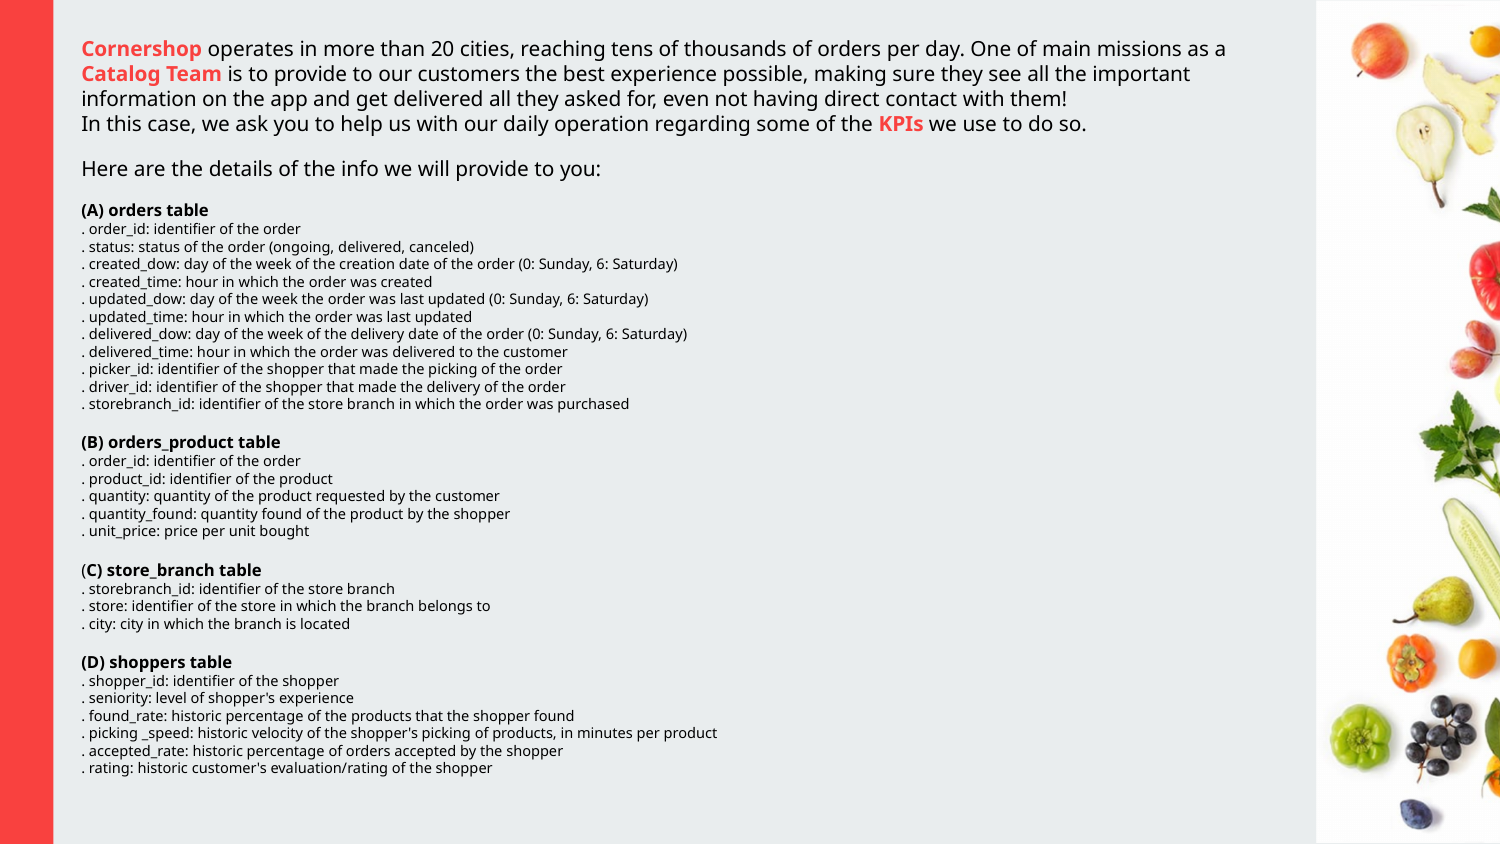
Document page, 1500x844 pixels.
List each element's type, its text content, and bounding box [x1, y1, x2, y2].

text_box [0, 0, 54, 844]
picture [986, 1, 1500, 842]
text_box Cornershop operates in more than 20 cities, reaching tens of thousands of orders per day. One of main missions as a Catalog Team is to provide to our customers the best experience possible, making sure they see all the important information on the app and get delivered all they asked for, even not having direct contact with them! In this case, we ask you to help us with our daily operation regarding some of the KPIs we use to do so. Here are the details of the info we will provide to you: (A) orders table . order_id: identifier of the order . status: status of the order (ongoing, delivered, canceled) . created_dow: day of the week of the creation date of the order (0: Sunday, 6: Saturday) . created_time: hour in which the order was created . updated_dow: day of the week the order was last updated (0: Sunday, 6: Saturday) . updated_time: hour in which the order was last updated . delivered_dow: day of the week of the delivery date of the order (0: Sunday, 6: Saturday) . delivered_time: hour in which the order was delivered to the customer . picker_id: identifier of the shopper that made the picking of the order . driver_id: identifier of the shopper that made the delivery of the order . storebranch_id: identifier of the store branch in which the order was purchased (B) orders_product table . order_id: identifier of the order . product_id: identifier of the product . quantity: quantity of the product requested by the customer . quantity_found: quantity found of the product by the shopper . unit_price: price per unit bought (C) store_branch table . storebranch_id: identifier of the store branch . store: identifier of the store in which the branch belongs to . city: city in which the branch is located (D) shoppers table . shopper_id: identifier of the shopper . seniority: level of shopper's experience . found_rate: historic percentage of the products that the shopper found . picking _speed: historic velocity of the shopper's picking of products, in minutes per product . accepted_rate: historic percentage of orders accepted by the shopper . rating: historic customer's evaluation/rating of the shopper [78, 32, 1292, 814]
